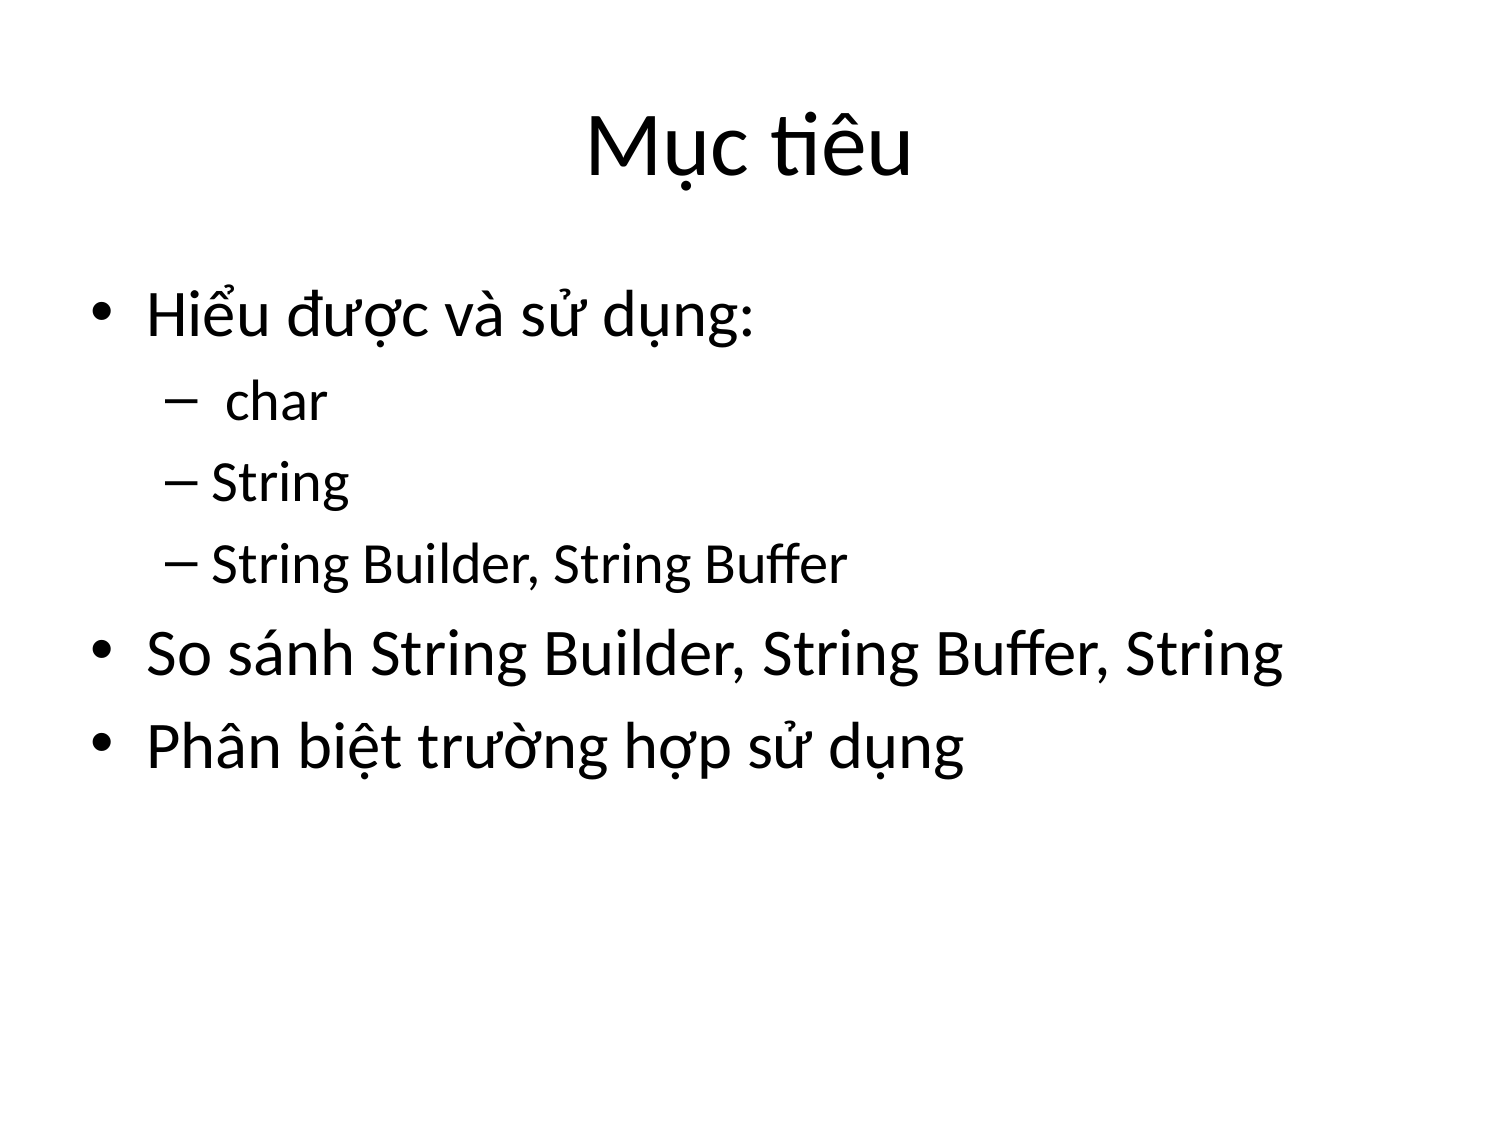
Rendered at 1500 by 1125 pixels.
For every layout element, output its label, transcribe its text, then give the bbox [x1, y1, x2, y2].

list Hiểu được và sử dụng: char String String Builder, String Buffer So sánh String Builder, String Buffer, String Phân biệt trường hợp sử dụng [75, 262, 1425, 1005]
title Mục tiêu [75, 45, 1425, 233]
